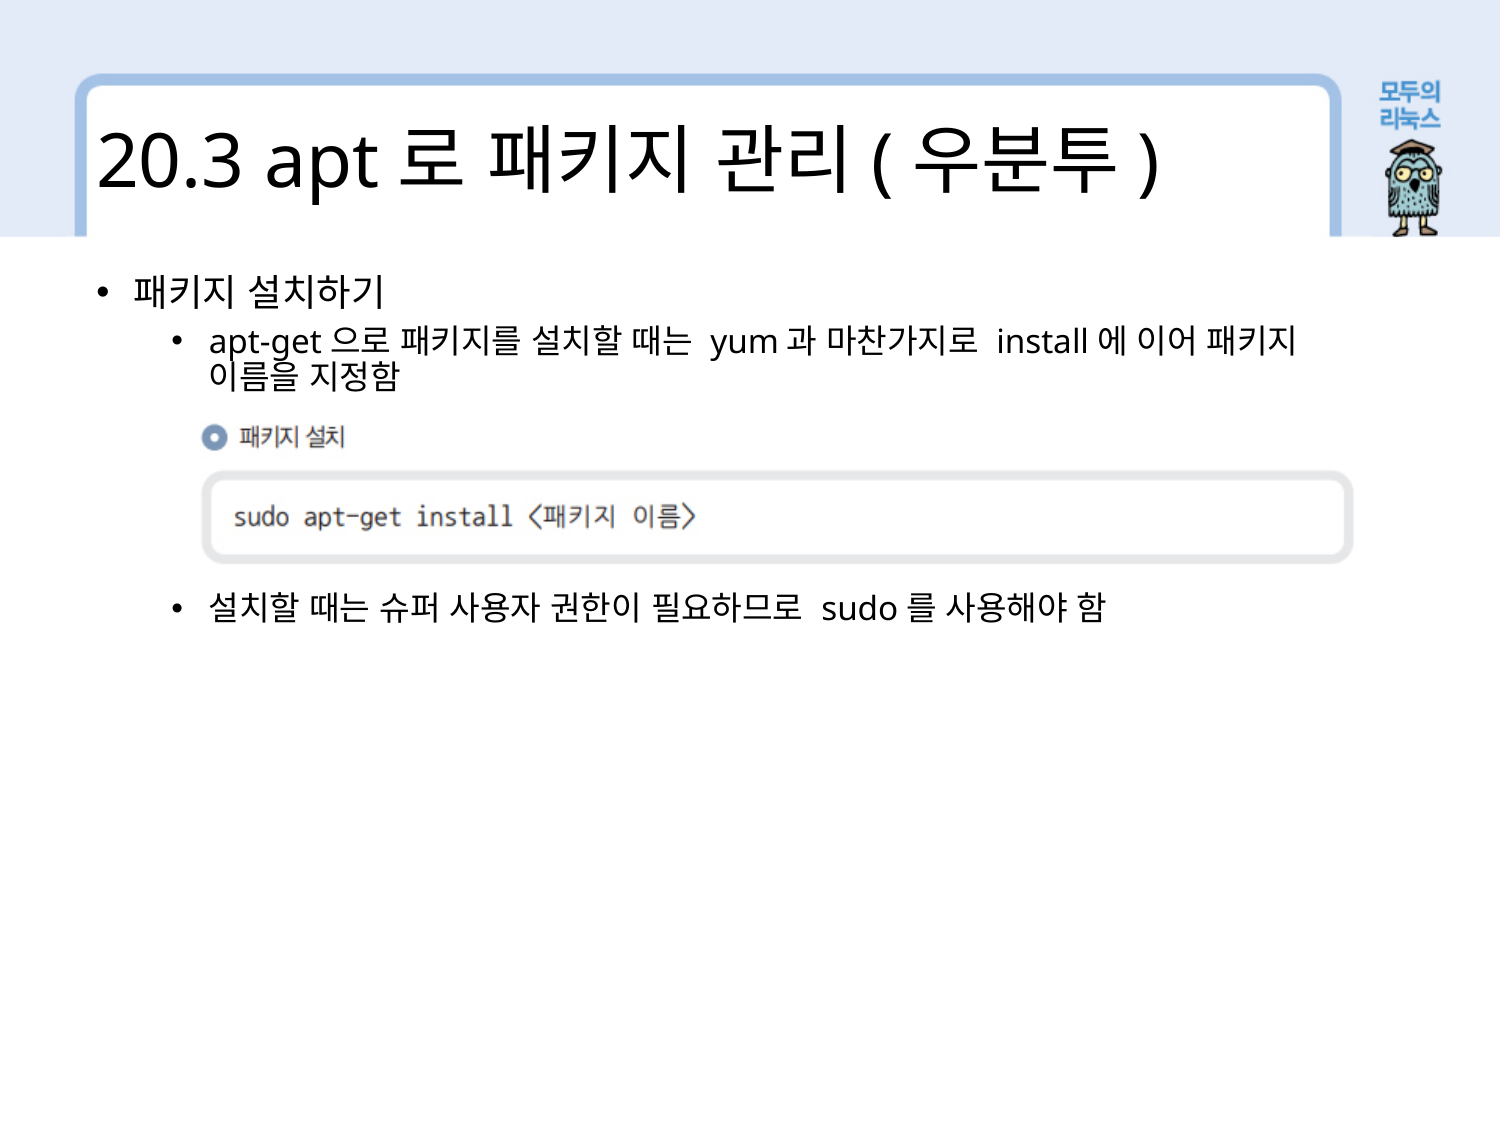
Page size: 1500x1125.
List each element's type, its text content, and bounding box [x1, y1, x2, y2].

picture [0, 0, 1500, 1125]
text_box 패키지 설치하기 apt-get으로 패키지를 설치할 때는 yum과 마찬가지로 install에 이어 패키지 이름을 지정함 설치할 때는 슈퍼 사용자 권한이 필요하므로 sudo를 사용해야 함 [81, 266, 1363, 1024]
text_box 20.3 apt로 패키지 관리(우분투) [81, 115, 1335, 221]
